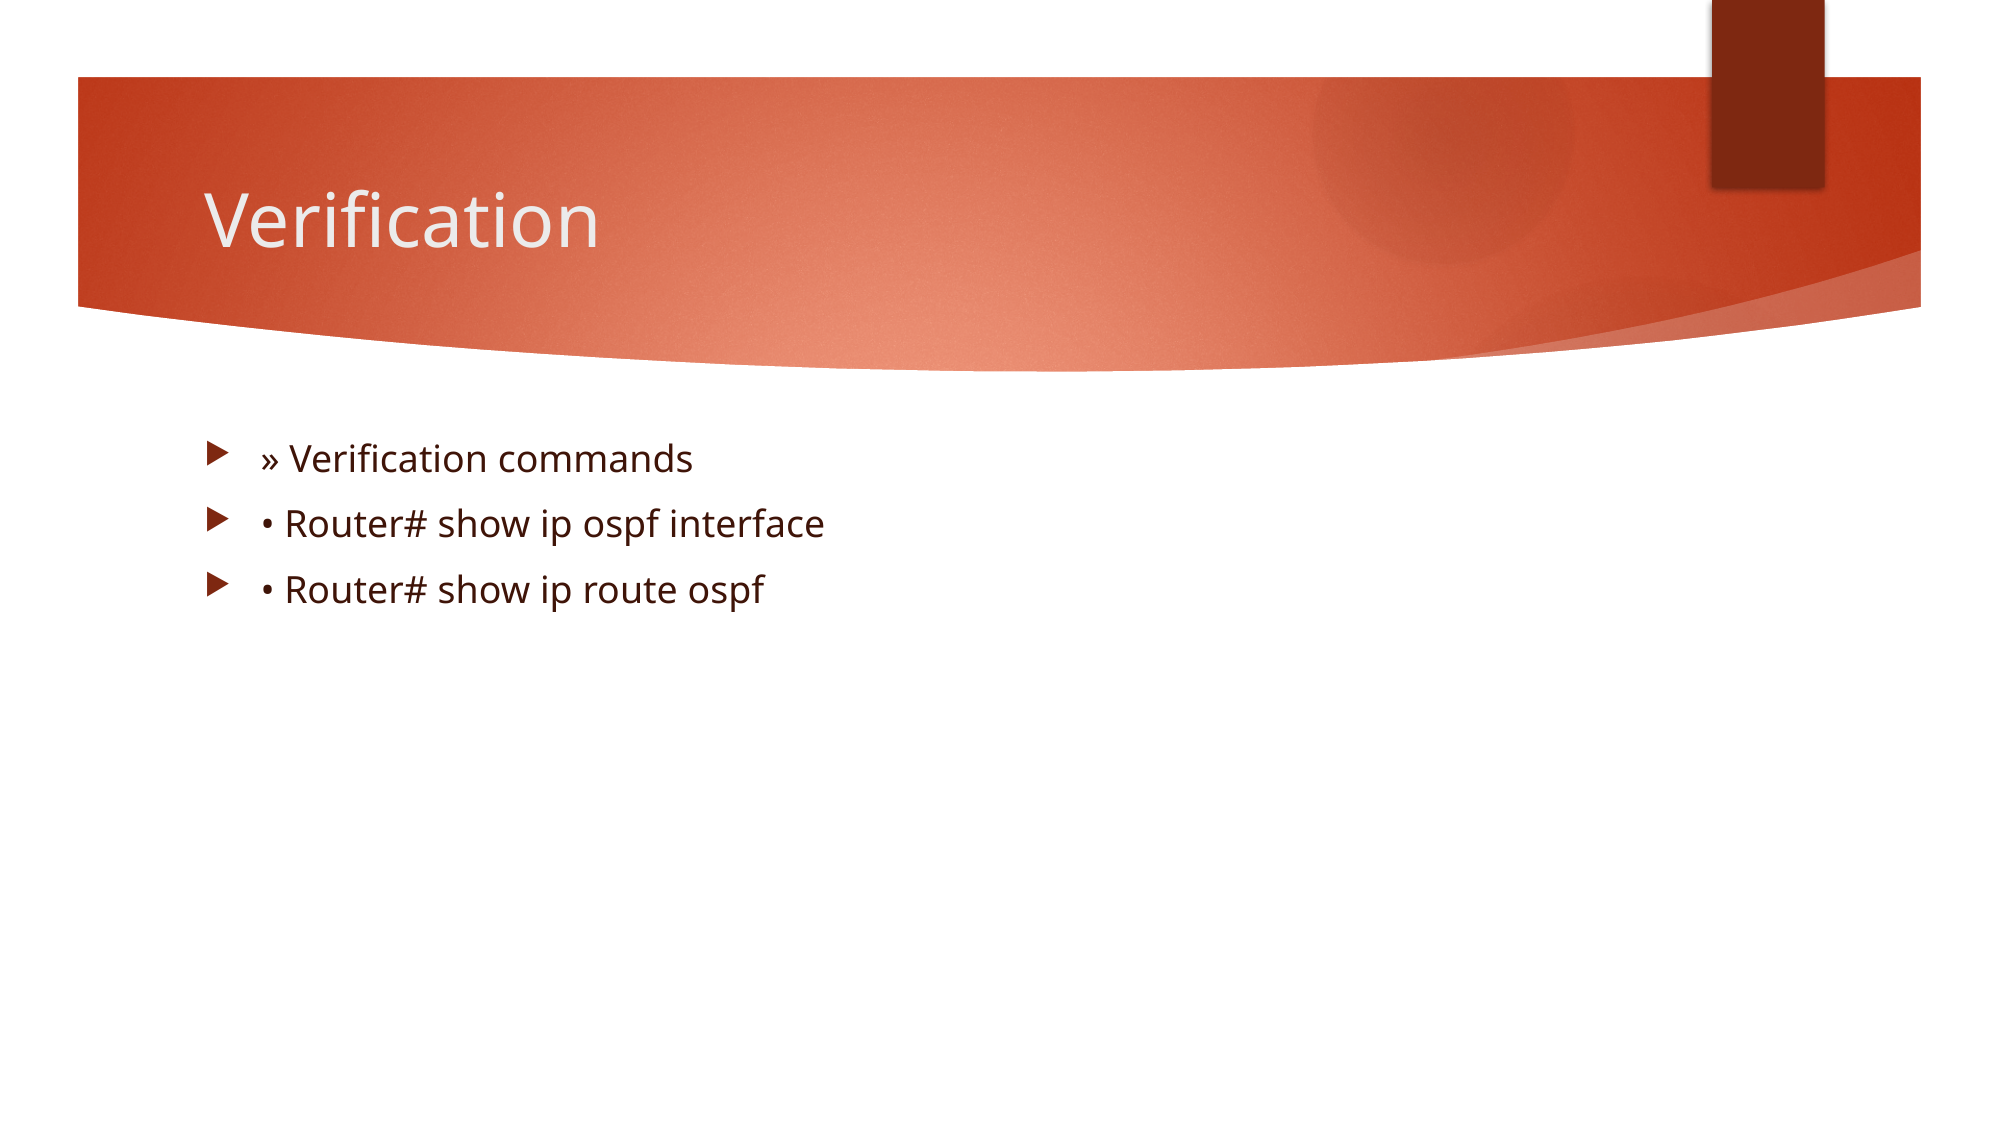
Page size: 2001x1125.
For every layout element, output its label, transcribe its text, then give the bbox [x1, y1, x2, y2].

list » Verification commands • Router# show ip ospf interface • Router# show ip route ospf [189, 427, 1638, 988]
title Verification [189, 159, 1627, 276]
